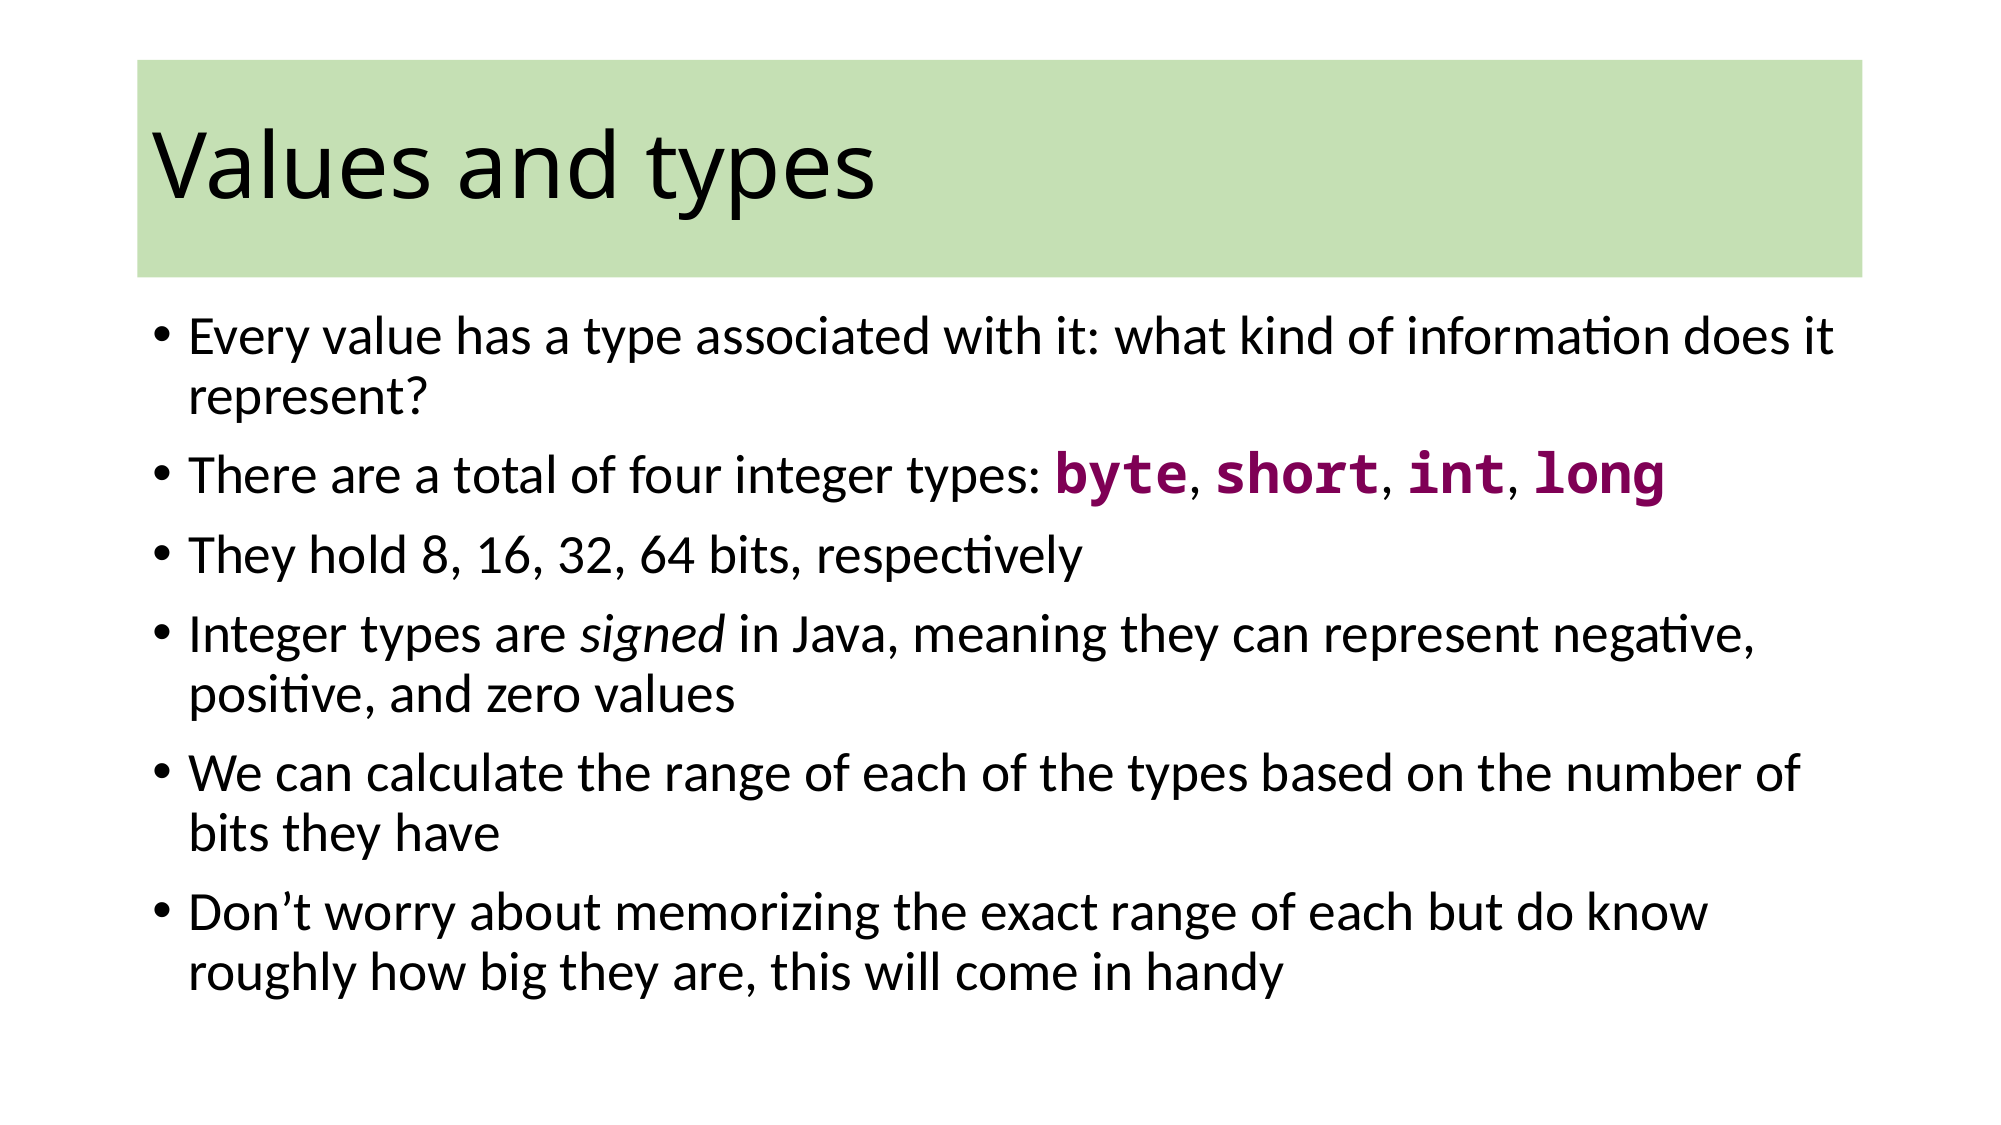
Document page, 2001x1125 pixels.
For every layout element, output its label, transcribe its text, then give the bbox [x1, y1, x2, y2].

title Values and types [137, 59, 1863, 278]
list Every value has a type associated with it: what kind of information does it represent? There are a total of four integer types: byte, short, int, long They hold 8, 16, 32, 64 bits, respectively Integer types are signed in Java, meaning they can represent negative, positive, and zero values We can calculate the range of each of the types based on the number of bits they have Don’t worry about memorizing the exact range of each but do know roughly how big they are, this will come in handy [137, 299, 1863, 1014]
